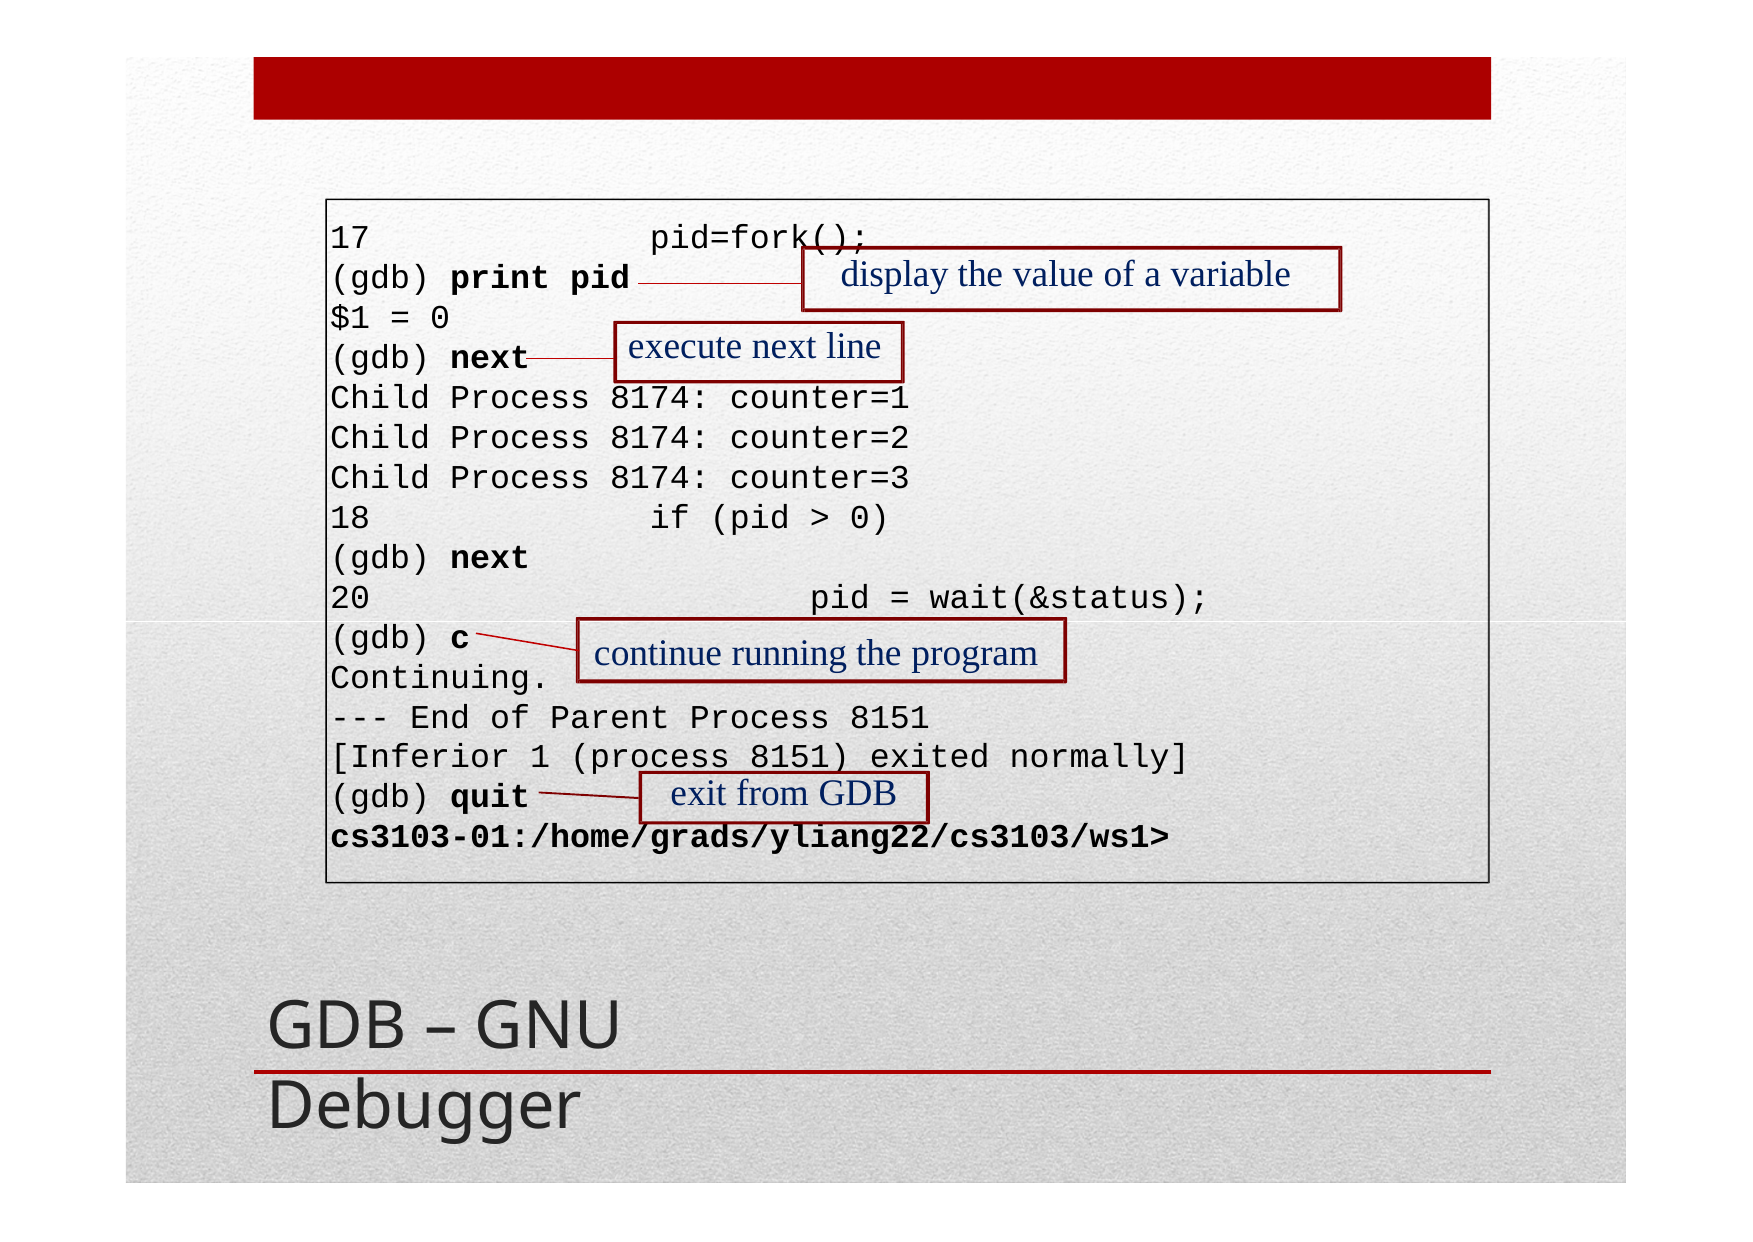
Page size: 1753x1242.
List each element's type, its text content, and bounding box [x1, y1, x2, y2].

text_box display the value of a variable [838, 248, 1295, 296]
picture [125, 57, 1626, 1183]
text_box [575, 617, 1068, 684]
text_box [801, 245, 1343, 313]
text_box continue running the program [579, 620, 1054, 681]
text_box [253, 57, 1492, 120]
text_box 17 pid=fork(); (gdb) print pid $1 = 0 (gdb) next Child Process 8174: counter=1 Child Process 8174: counter=2 Child Process 8174: counter=3 18 if (pid > 0) (gdb) next 20 pid = wait(&status); (gdb) c Continuing. --- End of Parent Process 8151 [Inferior 1 (process 8151) exited normally] (gdb) quit cs3103-01:/home/grads/yliang22/cs3103/ws1> [313, 208, 1502, 937]
text_box exit from GDB [668, 767, 900, 815]
text_box GDB – GNU Debugger [264, 982, 925, 1063]
text_box [538, 791, 639, 800]
text_box [613, 320, 905, 384]
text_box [475, 633, 579, 652]
text_box execute next line [625, 320, 885, 368]
text_box [638, 770, 930, 825]
text_box [325, 198, 1490, 208]
